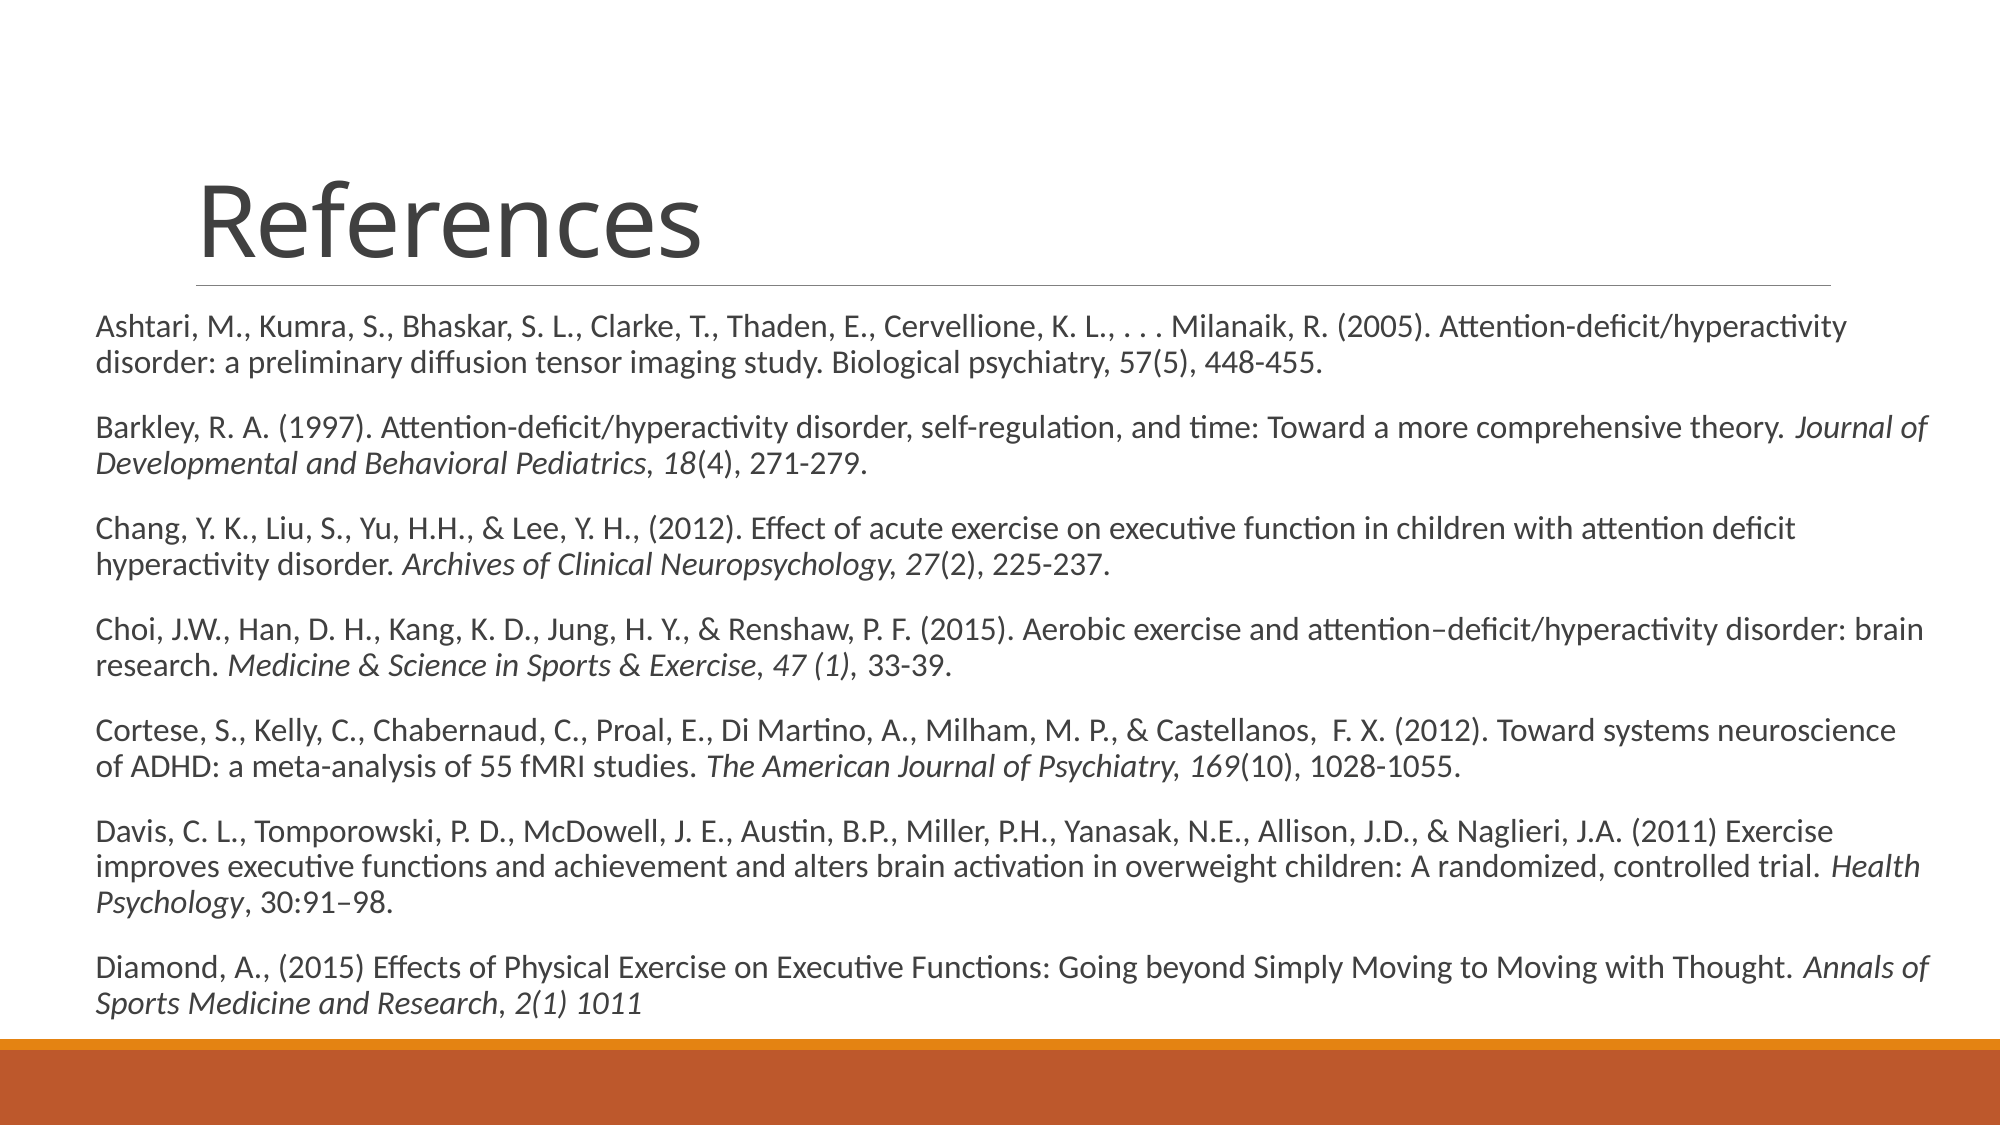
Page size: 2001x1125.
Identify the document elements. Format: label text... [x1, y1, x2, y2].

title References [180, 47, 1830, 285]
list Ashtari, M., Kumra, S., Bhaskar, S. L., Clarke, T., Thaden, E., Cervellione, K. L., . . . Milanaik, R. (2005). Attention-deficit/hyperactivity disorder: a preliminary diffusion tensor imaging study. Biological psychiatry, 57(5), 448-455. Barkley, R. A. (1997). Attention-deficit/hyperactivity disorder, self-regulation, and time: Toward a more comprehensive theory. Journal of Developmental and Behavioral Pediatrics, 18(4), 271-279. Chang, Y. K., Liu, S., Yu, H.H., & Lee, Y. H., (2012). Effect of acute exercise on executive function in children with attention deficit hyperactivity disorder. Archives of Clinical Neuropsychology, 27(2), 225-237. Choi, J.W., Han, D. H., Kang, K. D., Jung, H. Y., & Renshaw, P. F. (2015). Aerobic exercise and attention–deficit/hyperactivity disorder: brain research. Medicine & Science in Sports & Exercise, 47 (1), 33-39. Cortese, S., Kelly, C., Chabernaud, C., Proal, E., Di Martino, A., Milham, M. P., & Castellanos, F. X. (2012). Toward systems neuroscience of ADHD: a meta-analysis of 55 fMRI studies. The American Journal of Psychiatry, 169(10), 1028-1055. Davis, C. L., Tomporowski, P. D., McDowell, J. E., Austin, B.P., Miller, P.H., Yanasak, N.E., Allison, J.D., & Naglieri, J.A. (2011) Exercise improves executive functions and achievement and alters brain activation in overweight children: A randomized, controlled trial. Health Psychology, 30:91–98. Diamond, A., (2015) Effects of Physical Exercise on Executive Functions: Going beyond Simply Moving to Moving with Thought. Annals of Sports Medicine and Research, 2(1) 1011 [80, 301, 1930, 1099]
